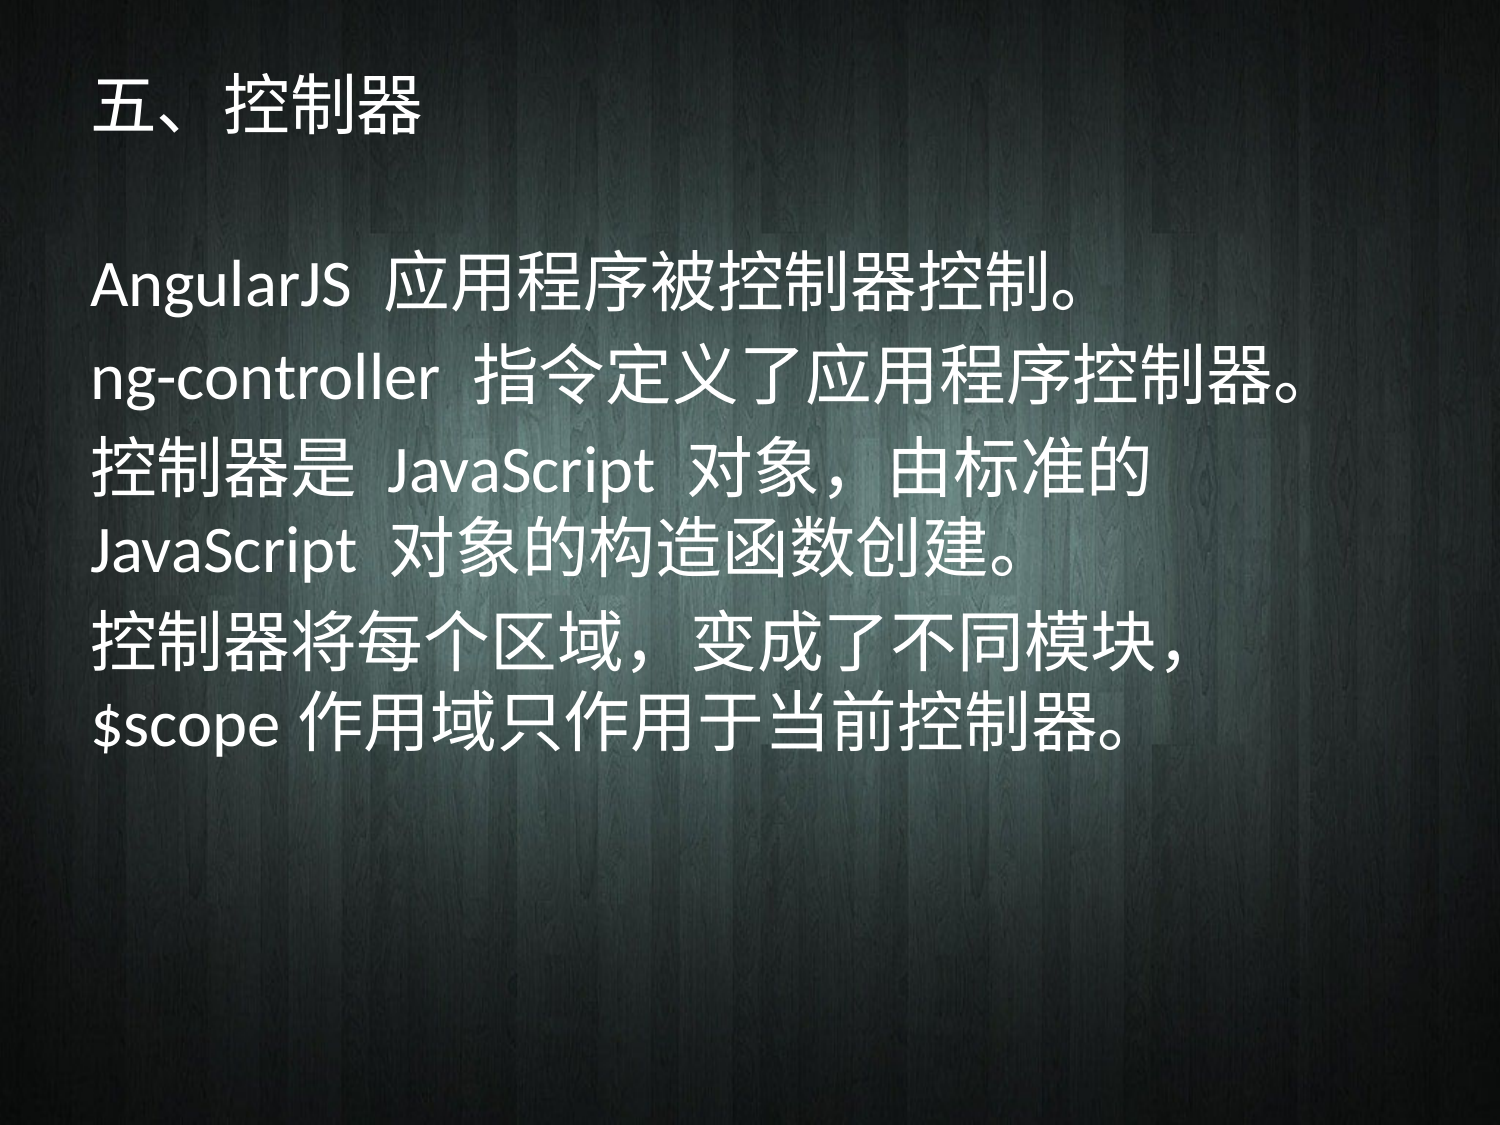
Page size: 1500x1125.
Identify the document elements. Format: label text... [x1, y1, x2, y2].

list AngularJS 应用程序被控制器控制。 ng-controller 指令定义了应用程序控制器。 控制器是 JavaScript 对象，由标准的 JavaScript 对象的构造函数创建。 控制器将每个区域，变成了不同模块，$scope作用域只作用于当前控制器。 [75, 231, 1425, 1005]
title 五、控制器 [75, 45, 1425, 161]
picture [0, 0, 1500, 1125]
